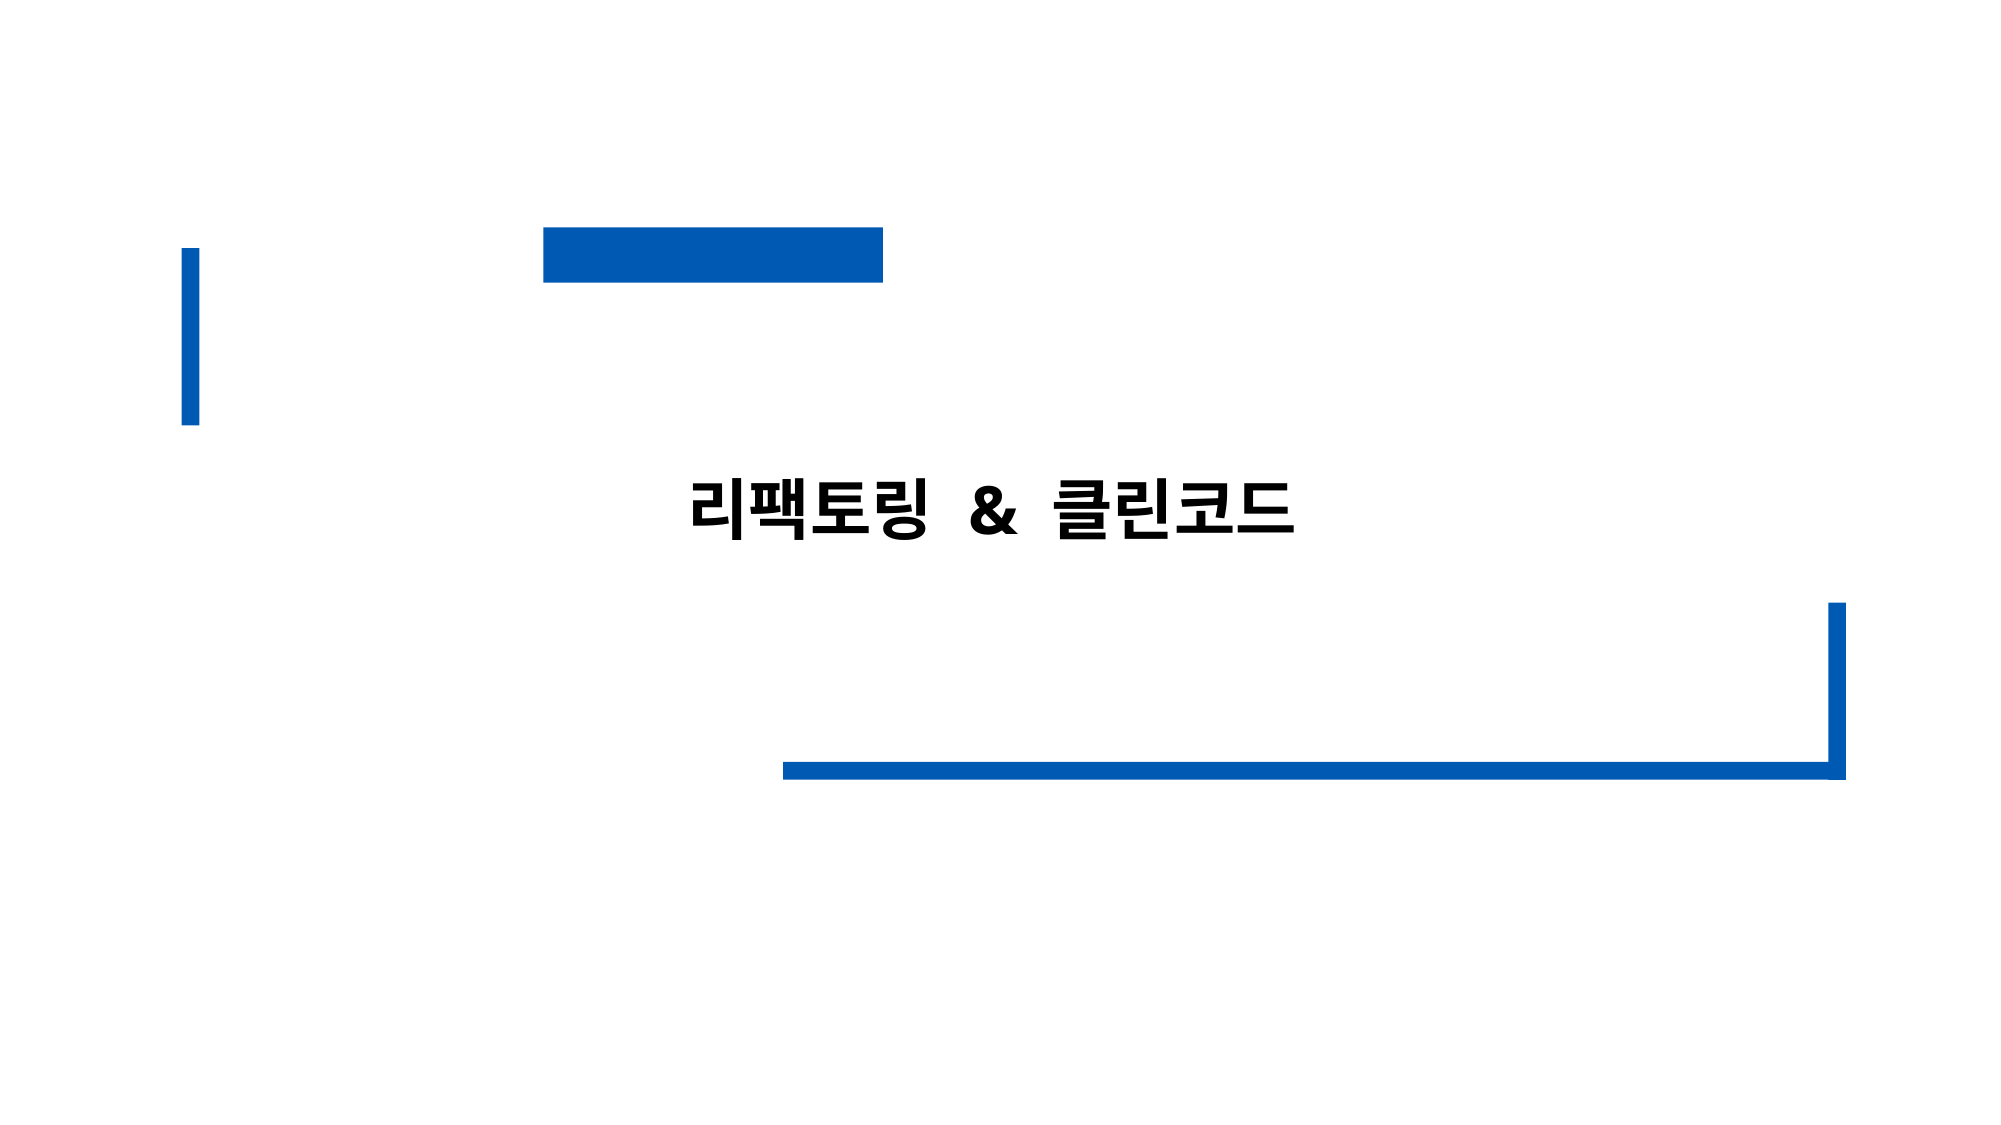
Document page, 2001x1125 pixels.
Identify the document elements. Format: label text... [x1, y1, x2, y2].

list 리팩토링 & 클린코드 [267, 305, 1733, 721]
